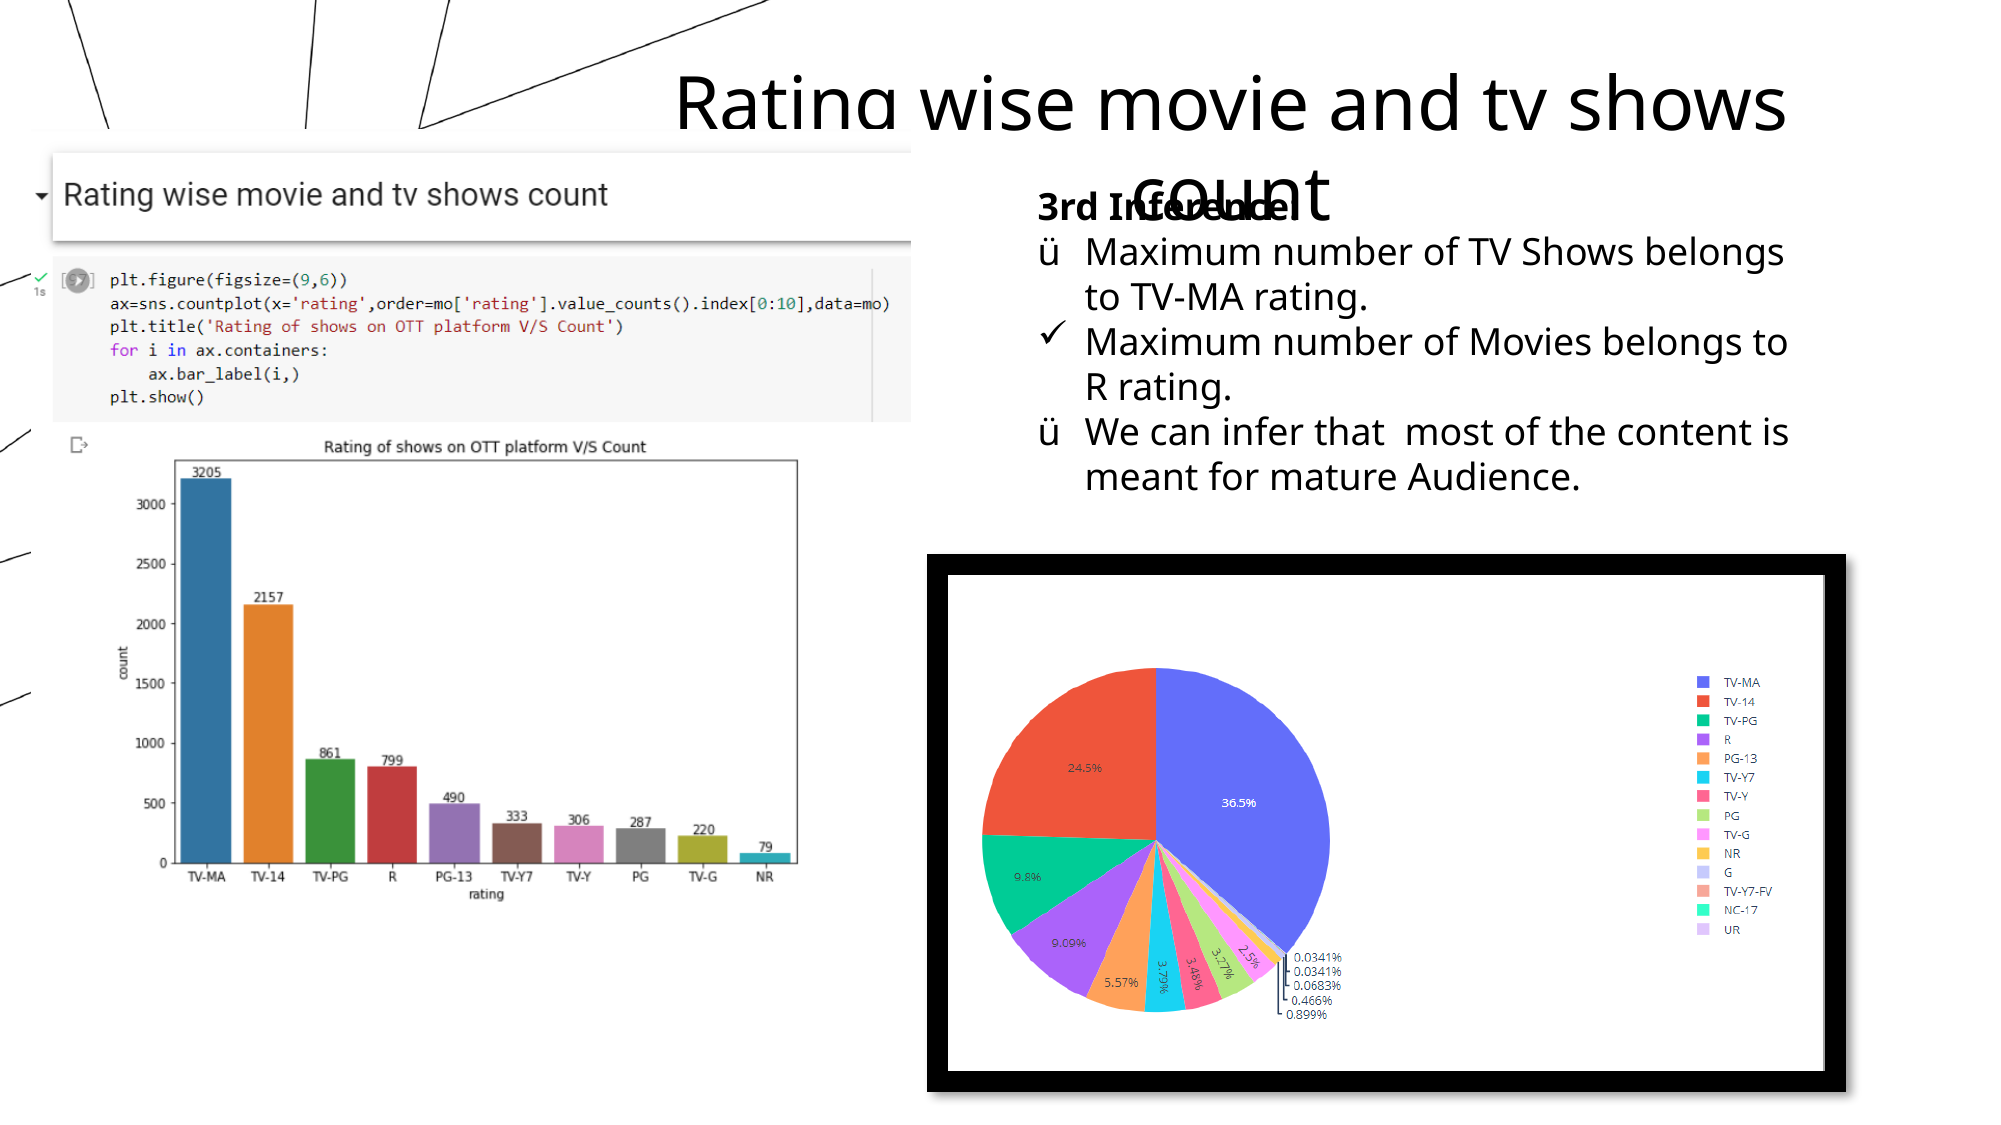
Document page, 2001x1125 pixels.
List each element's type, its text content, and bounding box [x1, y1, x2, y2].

picture [0, 0, 911, 914]
picture [947, 575, 1825, 1072]
text_box 3rd Inference: Maximum number of TV Shows belongs to TV-MA rating. Maximum number of Movies belongs to R rating. We can infer that most of the content is meant for mature Audience. [1022, 175, 1827, 553]
text_box Rating wise movie and tv shows count [552, 47, 1910, 243]
